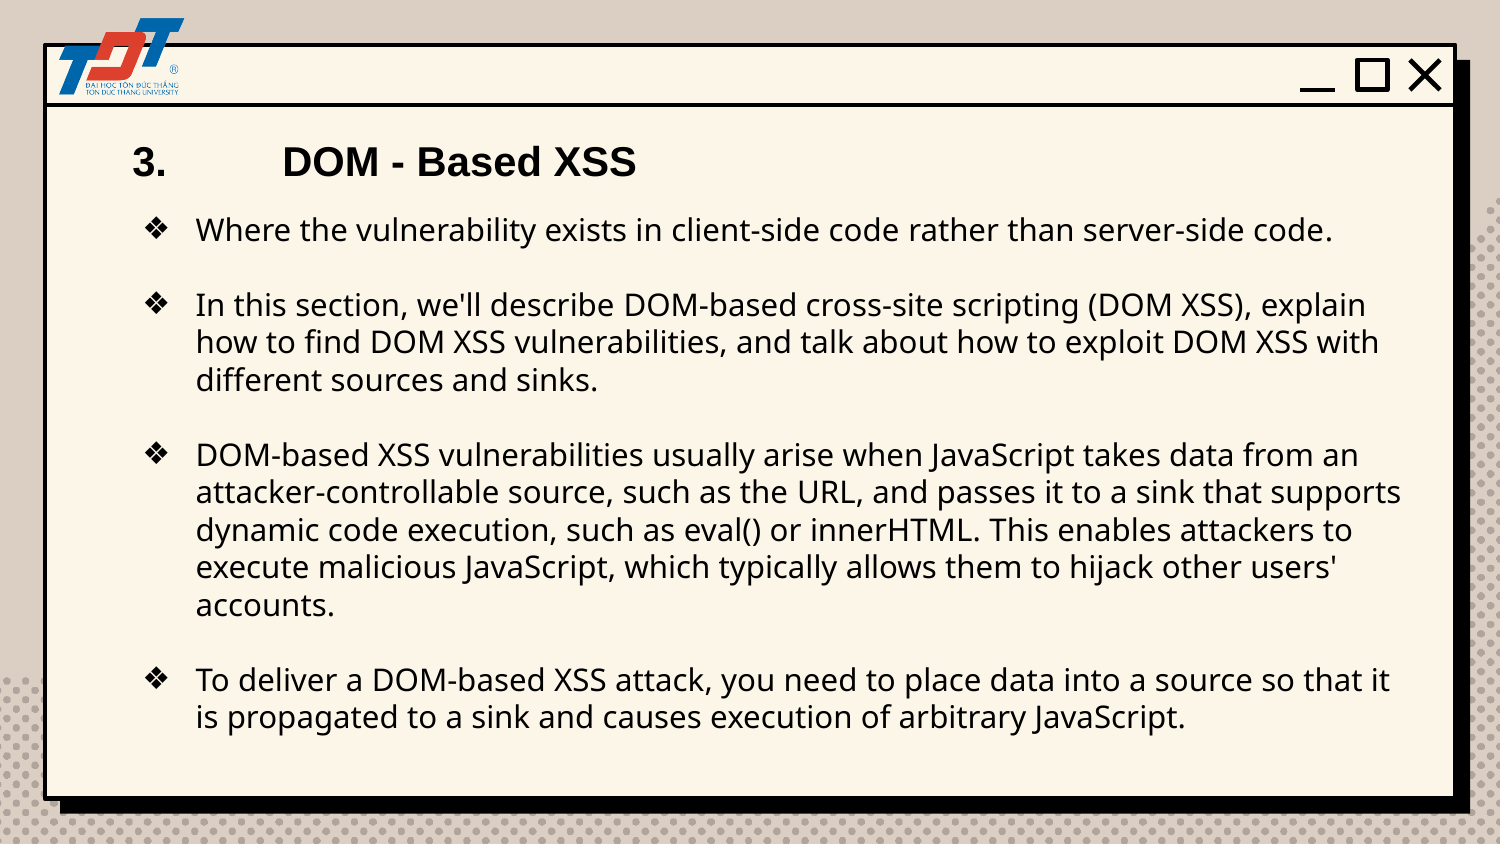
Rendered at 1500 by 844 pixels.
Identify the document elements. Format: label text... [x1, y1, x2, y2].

text_box Where the vulnerability exists in client-side code rather than server-side code. In this section, we'll describe DOM-based cross-site scripting (DOM XSS), explain how to find DOM XSS vulnerabilities, and talk about how to exploit DOM XSS with different sources and sinks. DOM-based XSS vulnerabilities usually arise when JavaScript takes data from an attacker-controllable source, such as the URL, and passes it to a sink that supports dynamic code execution, such as eval() or innerHTML. This enables attackers to execute malicious JavaScript, which typically allows them to hijack other users' accounts. To deliver a DOM-based XSS attack, you need to place data into a source so that it is propagated to a sink and causes execution of arbitrary JavaScript. [105, 195, 1426, 750]
title 3. DOM - Based XSS [117, 120, 1383, 195]
picture [54, 0, 188, 131]
